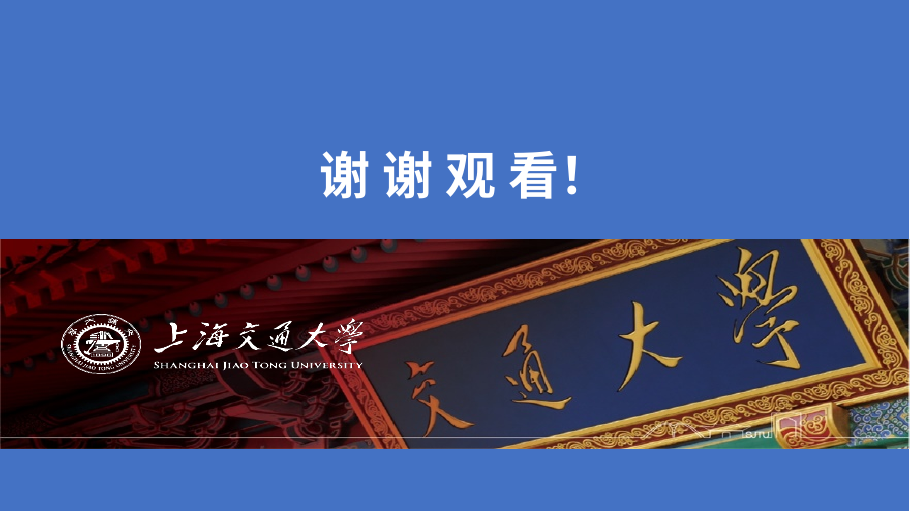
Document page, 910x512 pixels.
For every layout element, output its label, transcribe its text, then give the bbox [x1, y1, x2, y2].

text_box 谢 谢 观 看！ [305, 136, 627, 213]
picture [0, 239, 910, 449]
